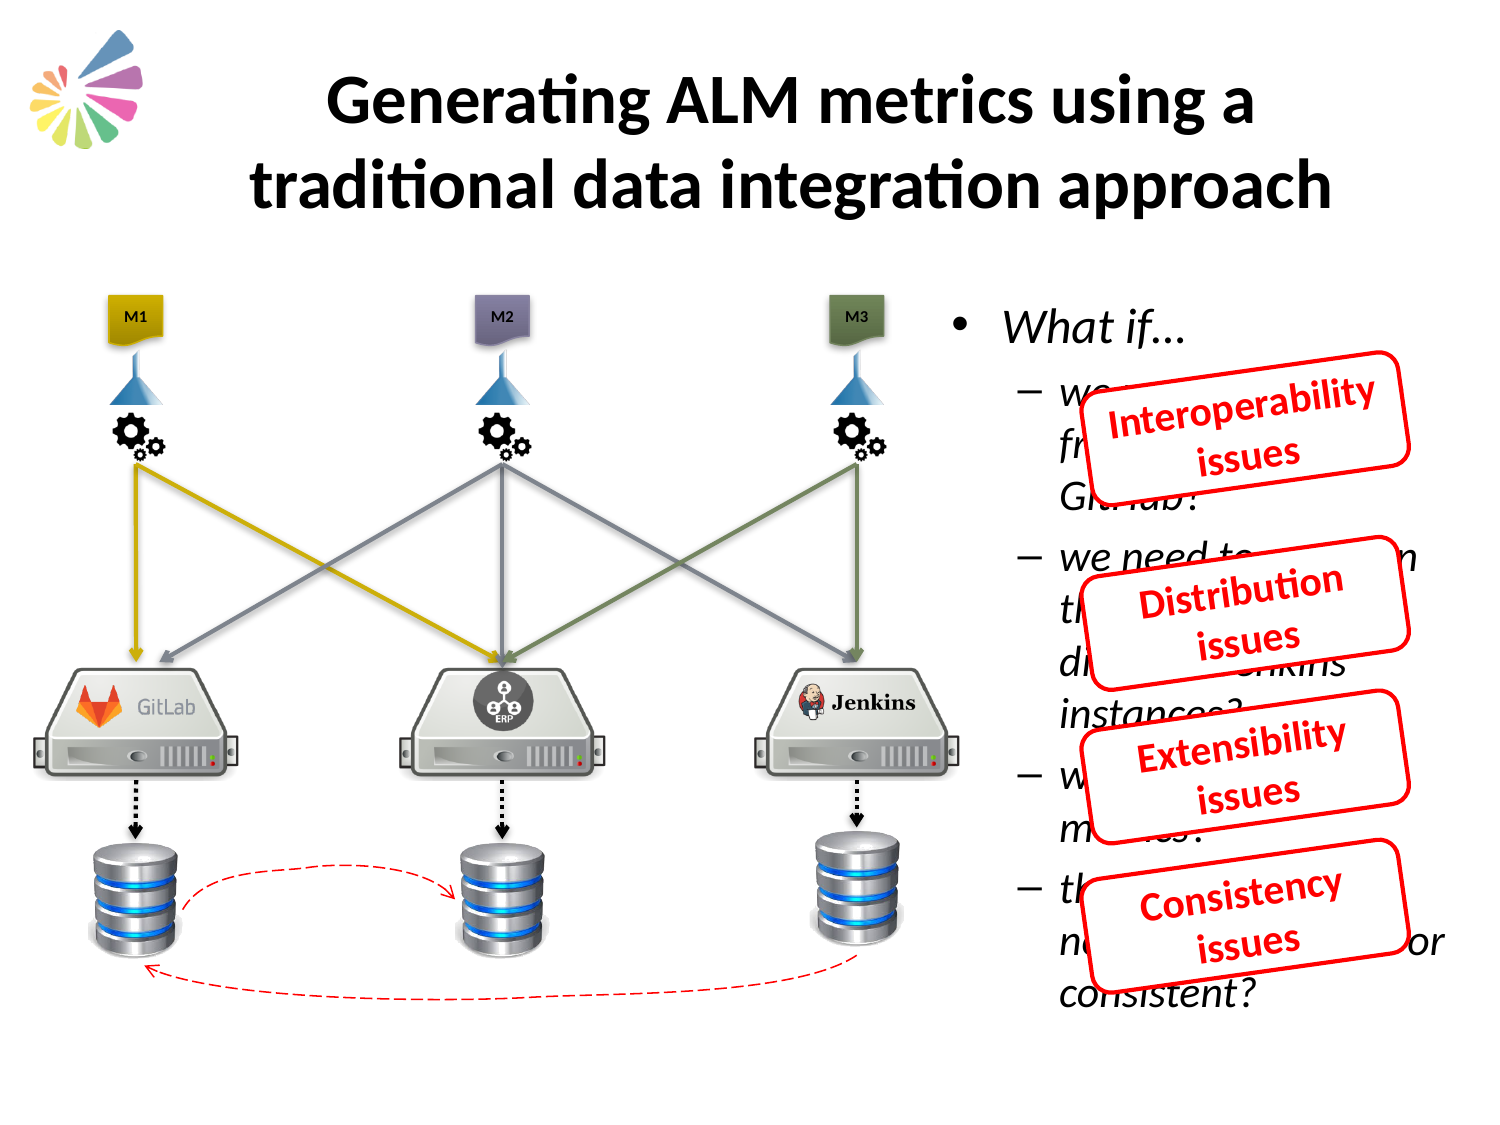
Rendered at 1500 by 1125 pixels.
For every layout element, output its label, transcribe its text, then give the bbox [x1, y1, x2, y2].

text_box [395, 677, 610, 781]
picture [809, 827, 905, 949]
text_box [105, 295, 158, 663]
title Generating ALM metrics using a traditional data integration approach [159, 45, 1425, 233]
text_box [144, 865, 857, 1000]
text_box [29, 661, 244, 781]
text_box Extensibility issues [1079, 688, 1411, 846]
picture [454, 838, 550, 865]
text_box Consistency issues [1079, 837, 1411, 995]
text_box Distribution issues [1079, 534, 1411, 692]
list What if… we need to migrate from GitLab to GitHub? we need to partition the load between different Jenkins instances? we need more metrics? the exposed data is not complete, valid or consistent? [936, 286, 1476, 1083]
text_box Interoperability issues [1079, 350, 1411, 508]
picture [87, 838, 183, 960]
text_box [159, 295, 501, 669]
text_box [502, 295, 887, 663]
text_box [749, 661, 964, 781]
